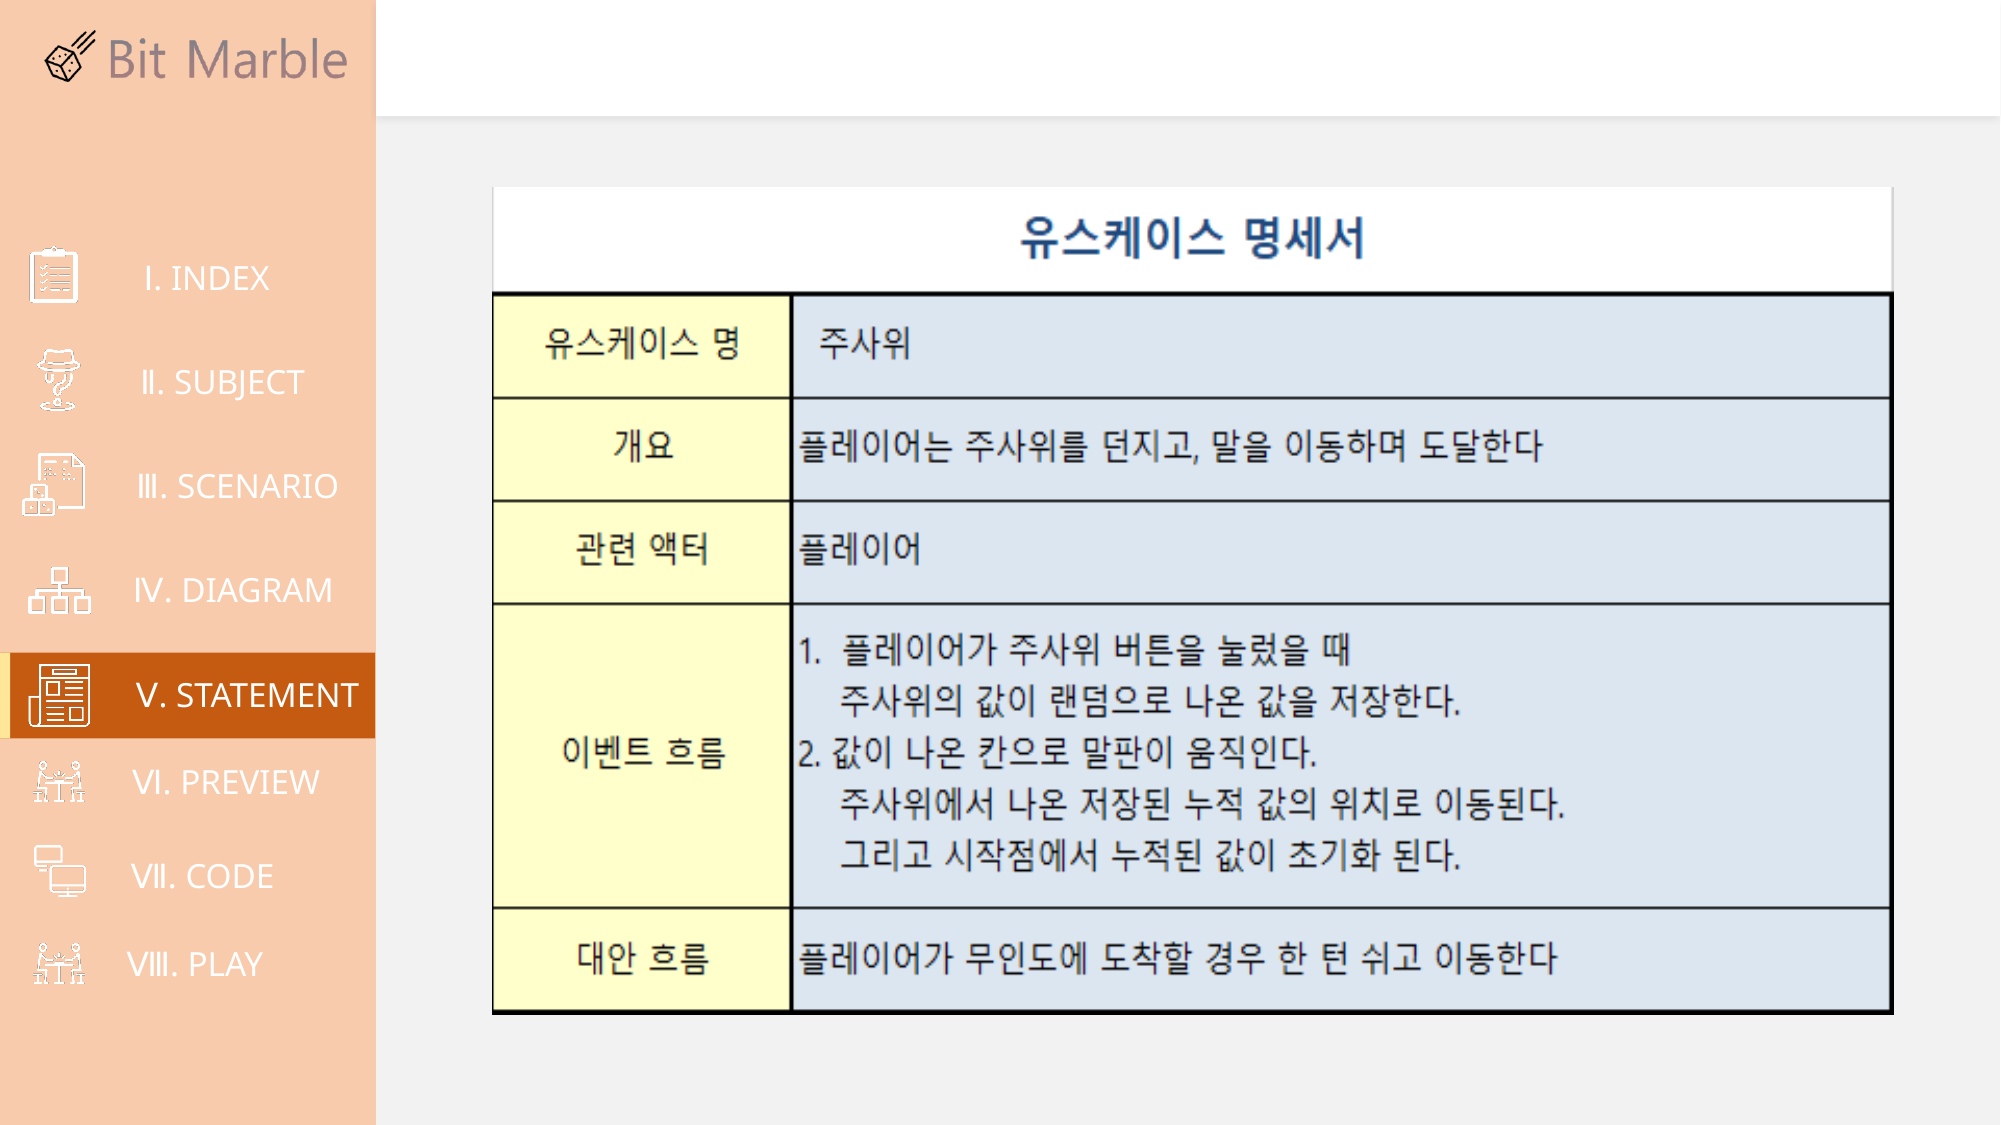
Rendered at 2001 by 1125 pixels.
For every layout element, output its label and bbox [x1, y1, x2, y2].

picture [34, 845, 86, 897]
picture [33, 755, 85, 807]
picture [44, 23, 377, 93]
picture [492, 187, 1894, 1015]
picture [27, 349, 90, 411]
picture [22, 453, 85, 516]
picture [25, 246, 82, 303]
picture [33, 937, 85, 989]
picture [28, 558, 91, 622]
picture [27, 664, 91, 727]
